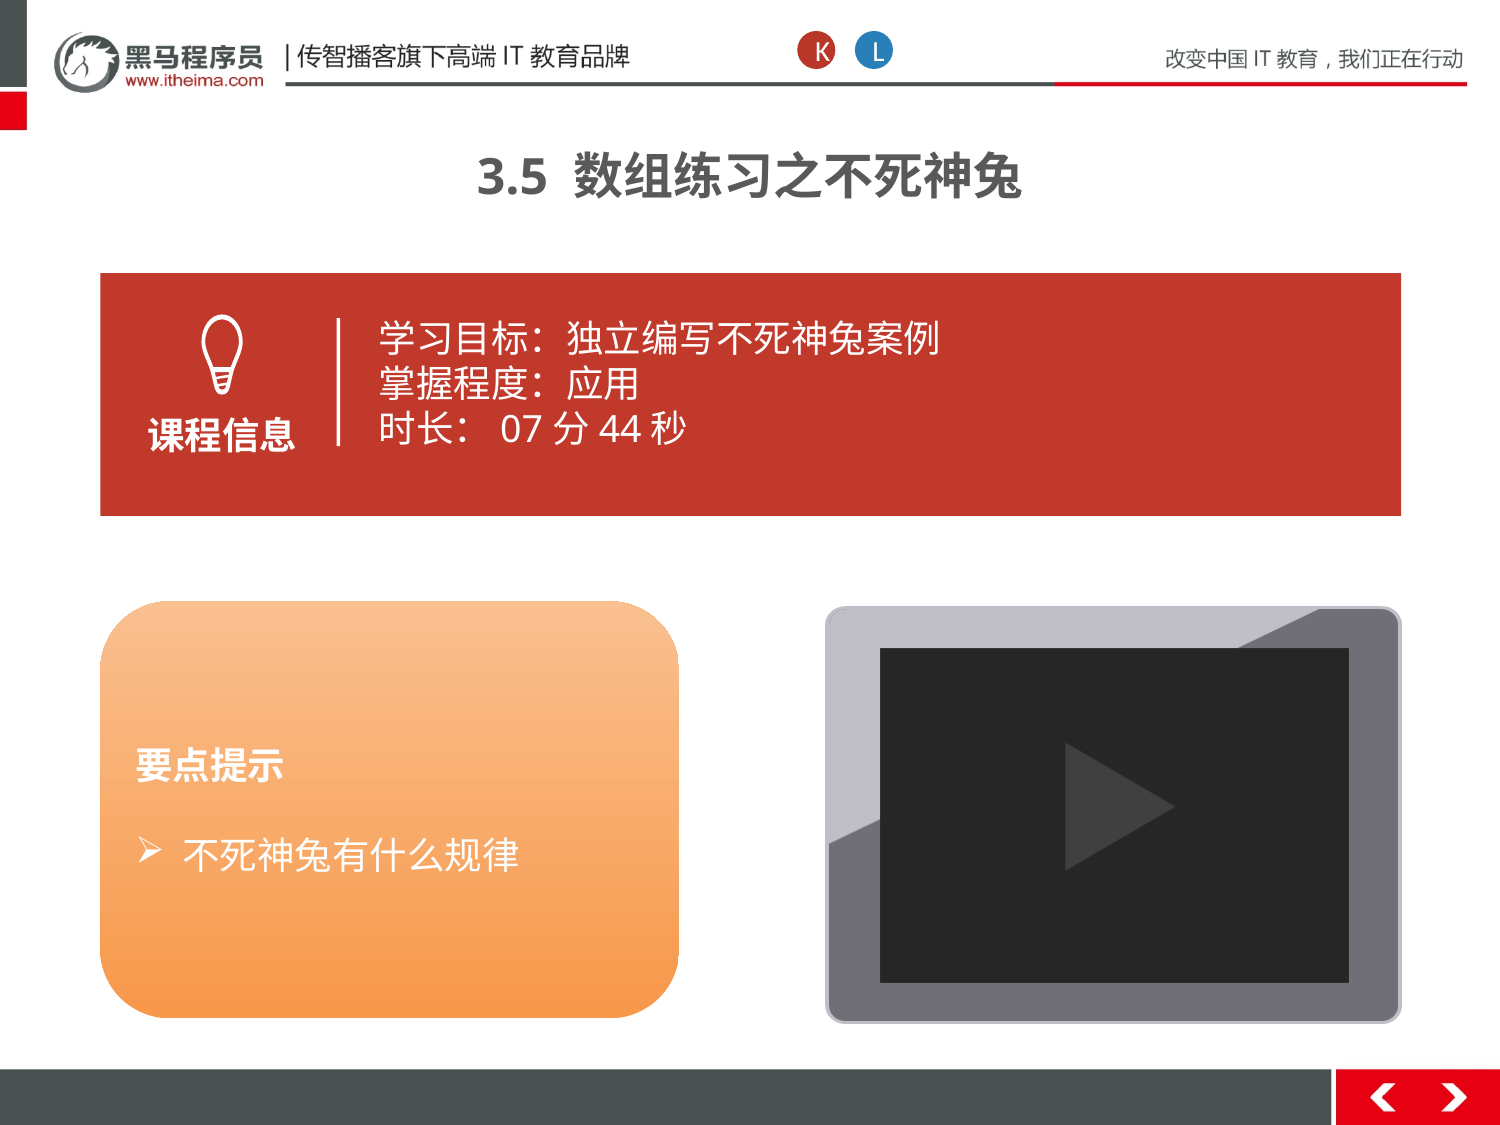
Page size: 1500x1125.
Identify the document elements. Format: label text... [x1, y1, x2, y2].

text_box L [852, 28, 896, 72]
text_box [130, 314, 314, 466]
text_box [335, 316, 342, 448]
text_box 要点提示 不死神兔有什么规律 [100, 601, 680, 1019]
text_box 学习目标：独立编写不死神兔案例 掌握程度：应用 时长：07分44秒 [364, 307, 1353, 458]
text_box [98, 271, 1403, 518]
picture [0, 209, 1500, 1125]
text_box K [795, 28, 838, 72]
text_box 3.5 数组练习之不死神兔 [0, 137, 1500, 209]
picture [0, 0, 1500, 137]
